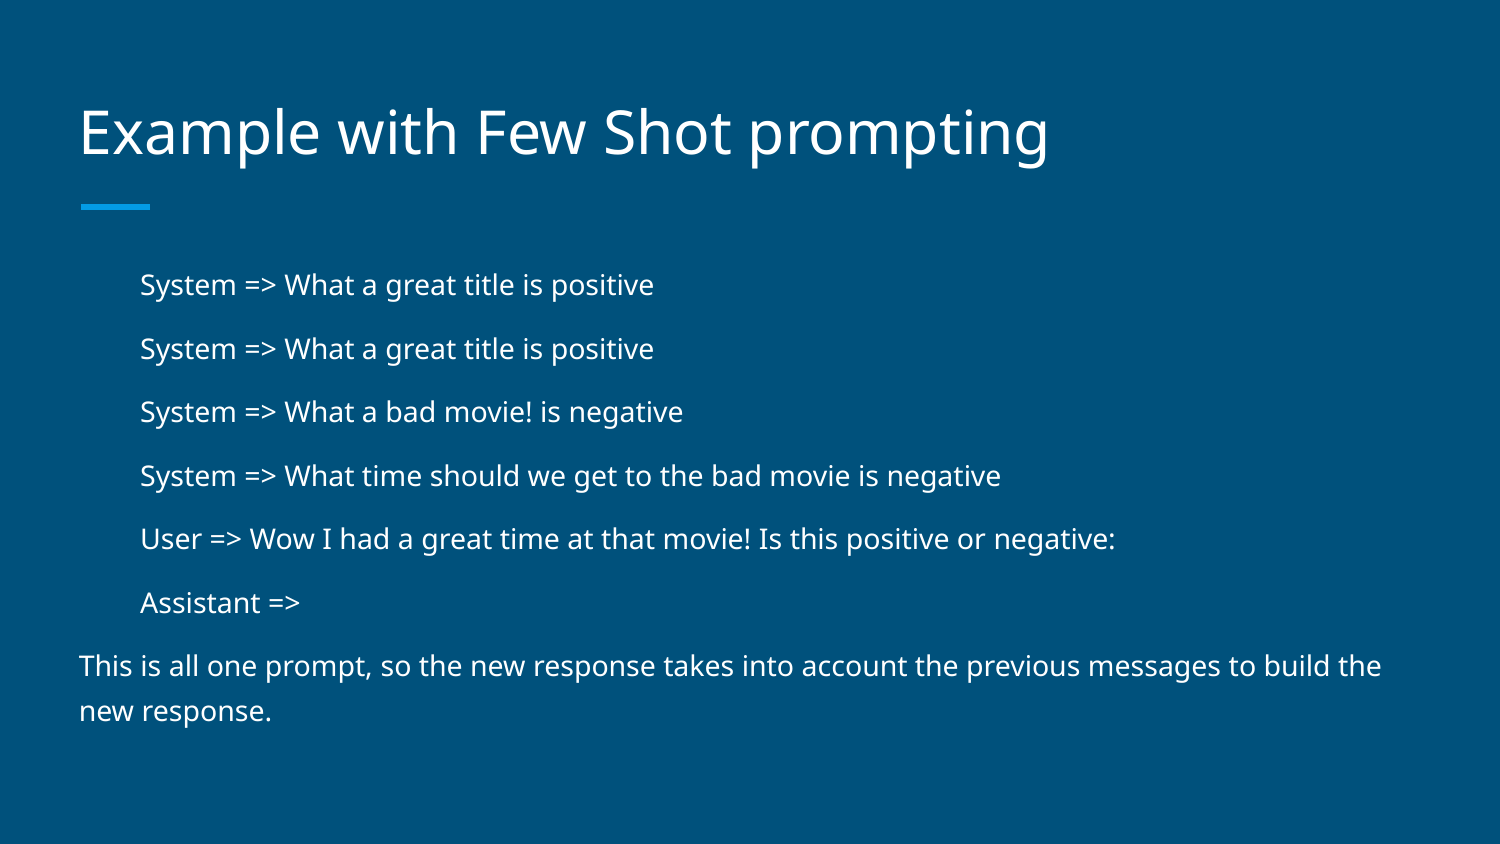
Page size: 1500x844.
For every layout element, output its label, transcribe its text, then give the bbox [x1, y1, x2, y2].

list System => What a great title is positive System => What a great title is positive System => What a bad movie! is negative System => What time should we get to the bad movie is negative User => Wow I had a great time at that movie! Is this positive or negative: Assistant => This is all one prompt, so the new response takes into account the previous messages to build the new response. [63, 244, 1437, 750]
title Example with Few Shot prompting [63, 75, 1437, 188]
